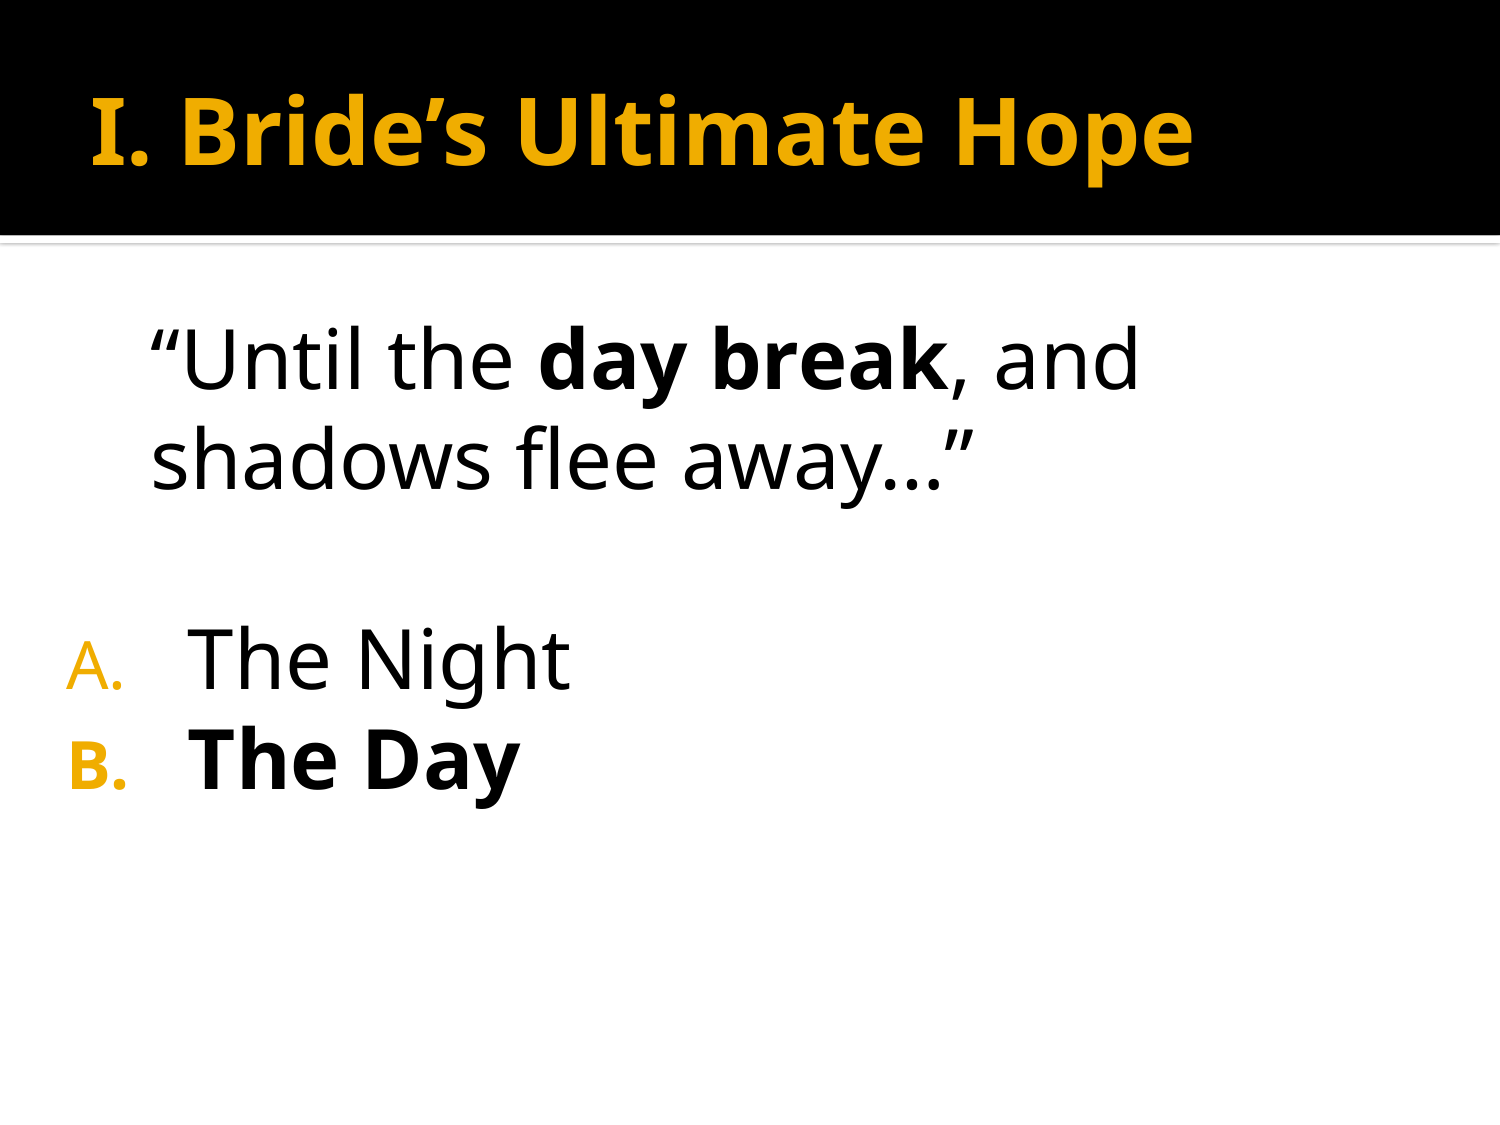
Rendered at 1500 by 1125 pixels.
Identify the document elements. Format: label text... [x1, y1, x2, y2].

title I. Bride’s Ultimate Hope [75, 25, 1425, 231]
list “Until the day break, and shadows flee away…” The Night The Day [37, 291, 1463, 1050]
